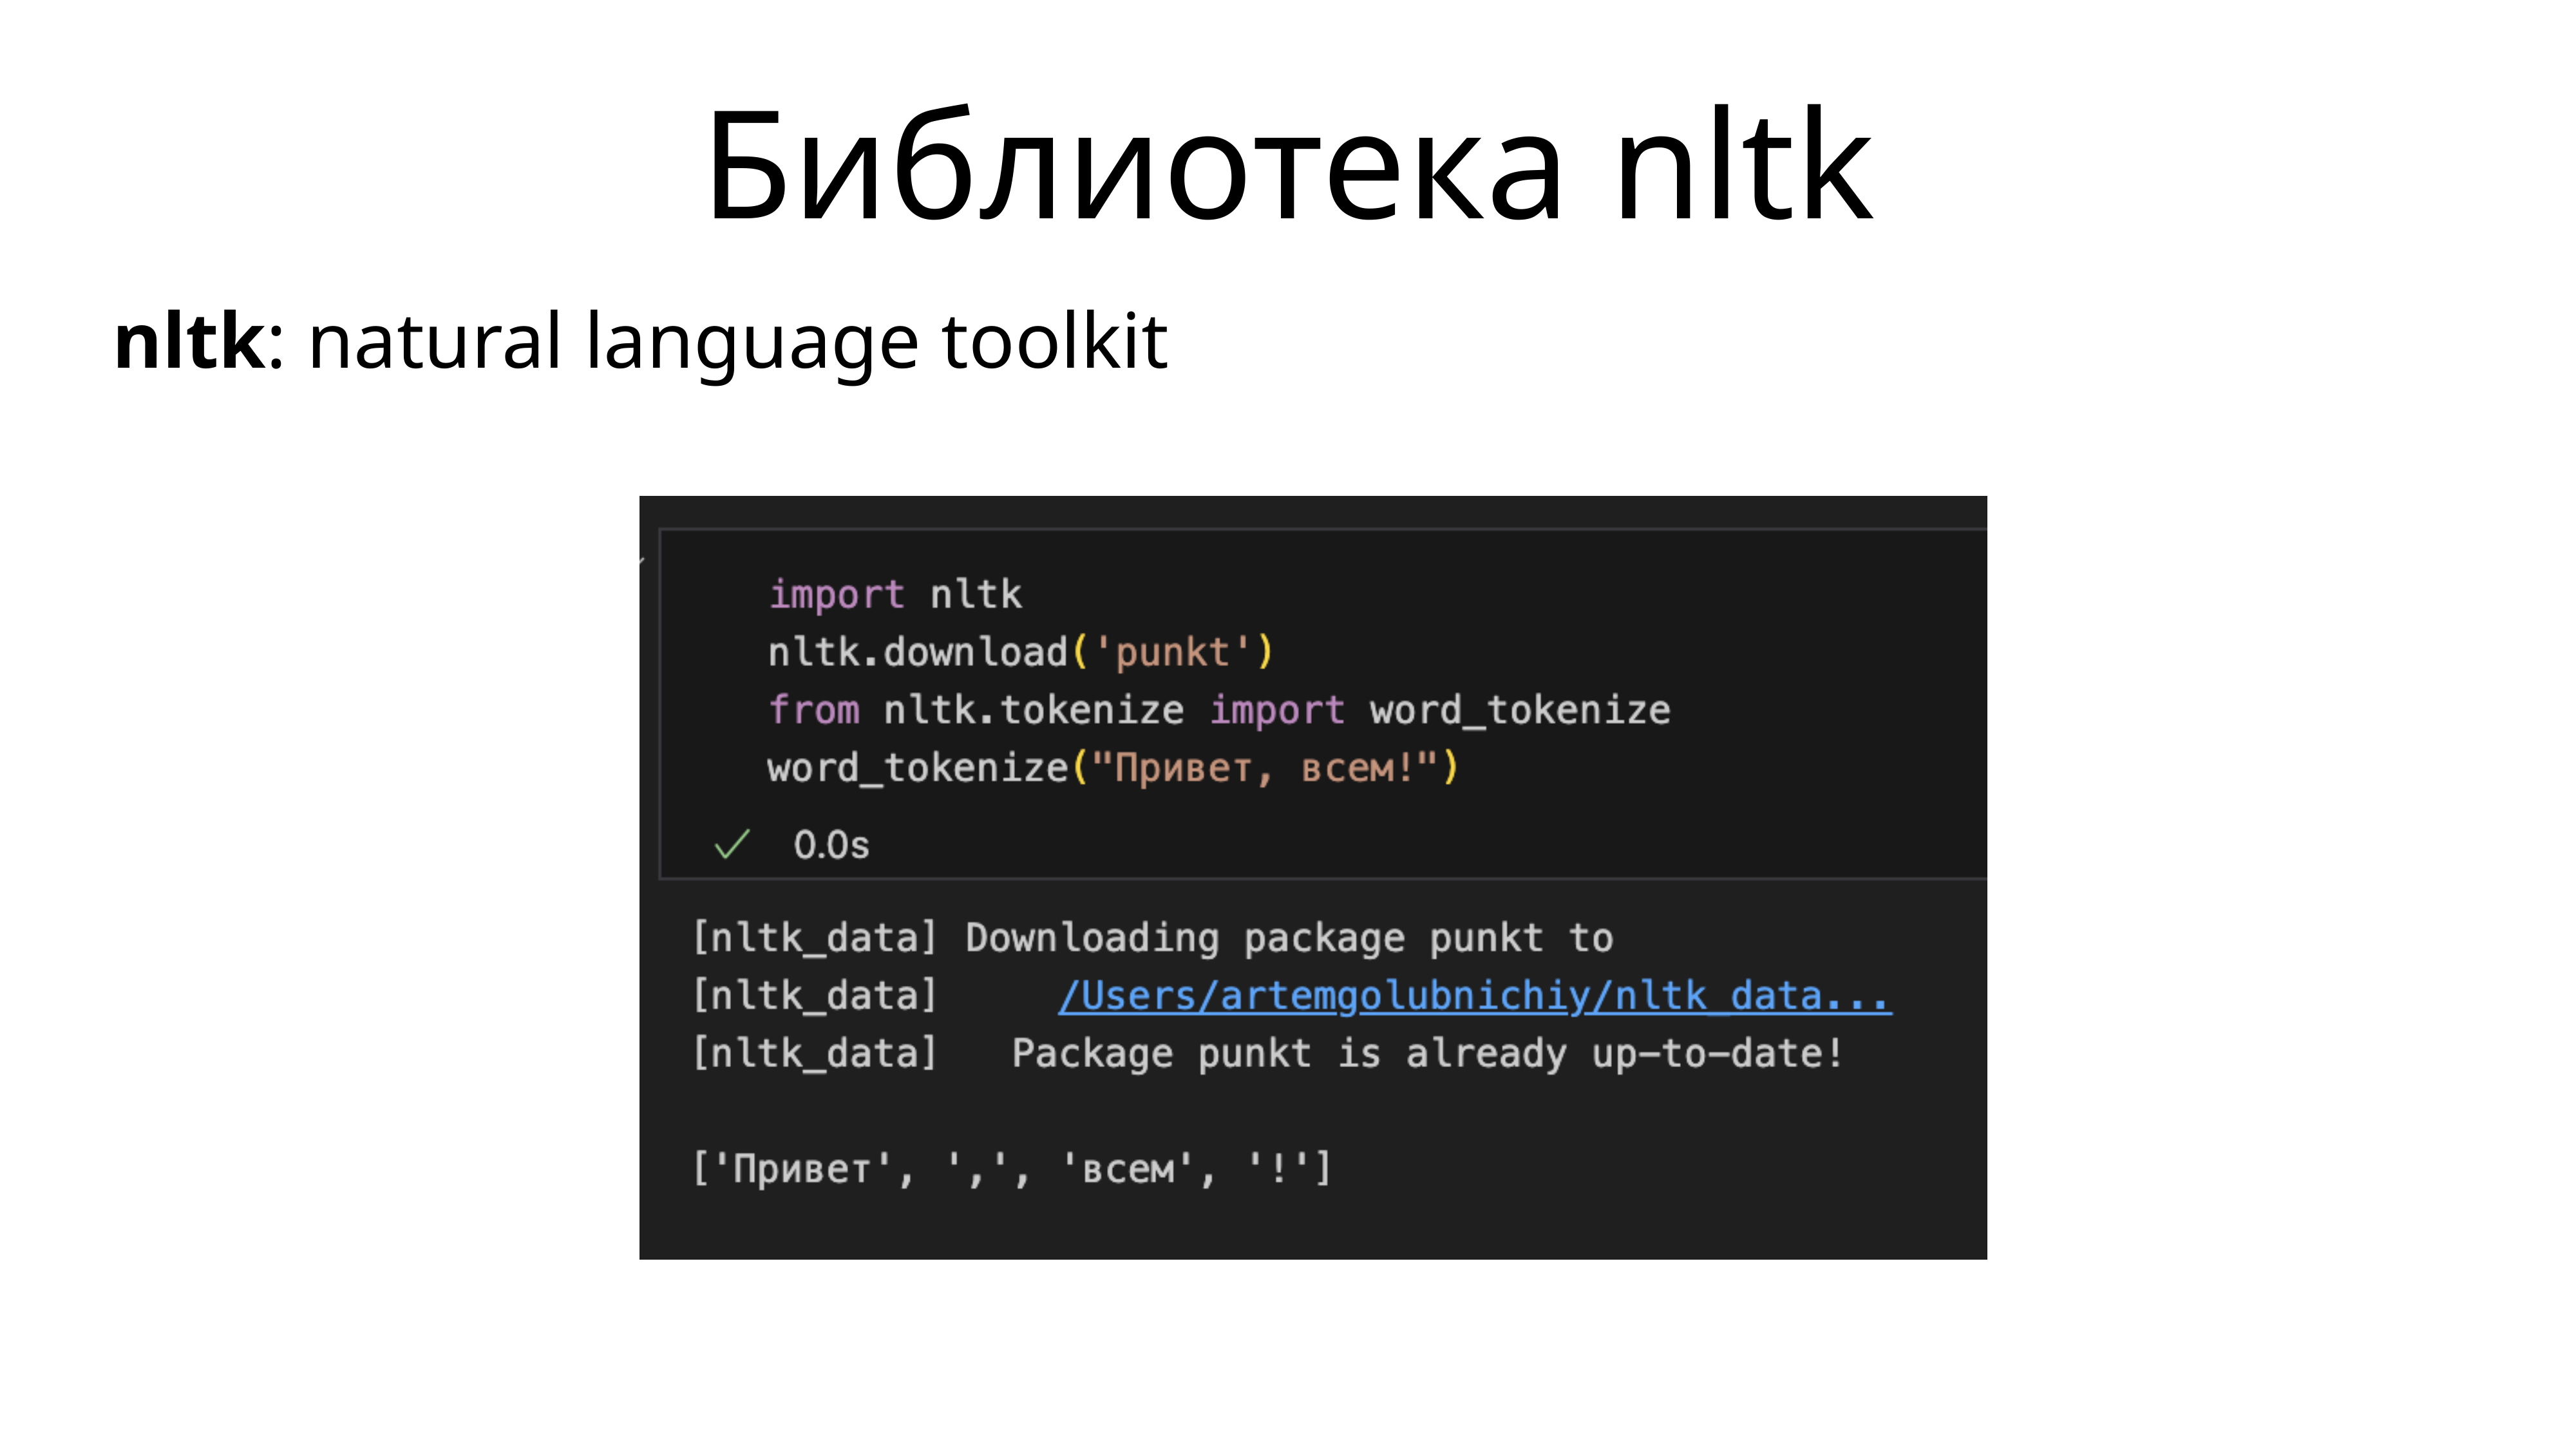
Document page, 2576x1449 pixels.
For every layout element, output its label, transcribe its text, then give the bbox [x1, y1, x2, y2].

text_box nltk: natural language toolkit [106, 286, 2272, 389]
picture [639, 496, 1987, 1260]
text_box Библиотека nltk [1, 37, 2575, 279]
